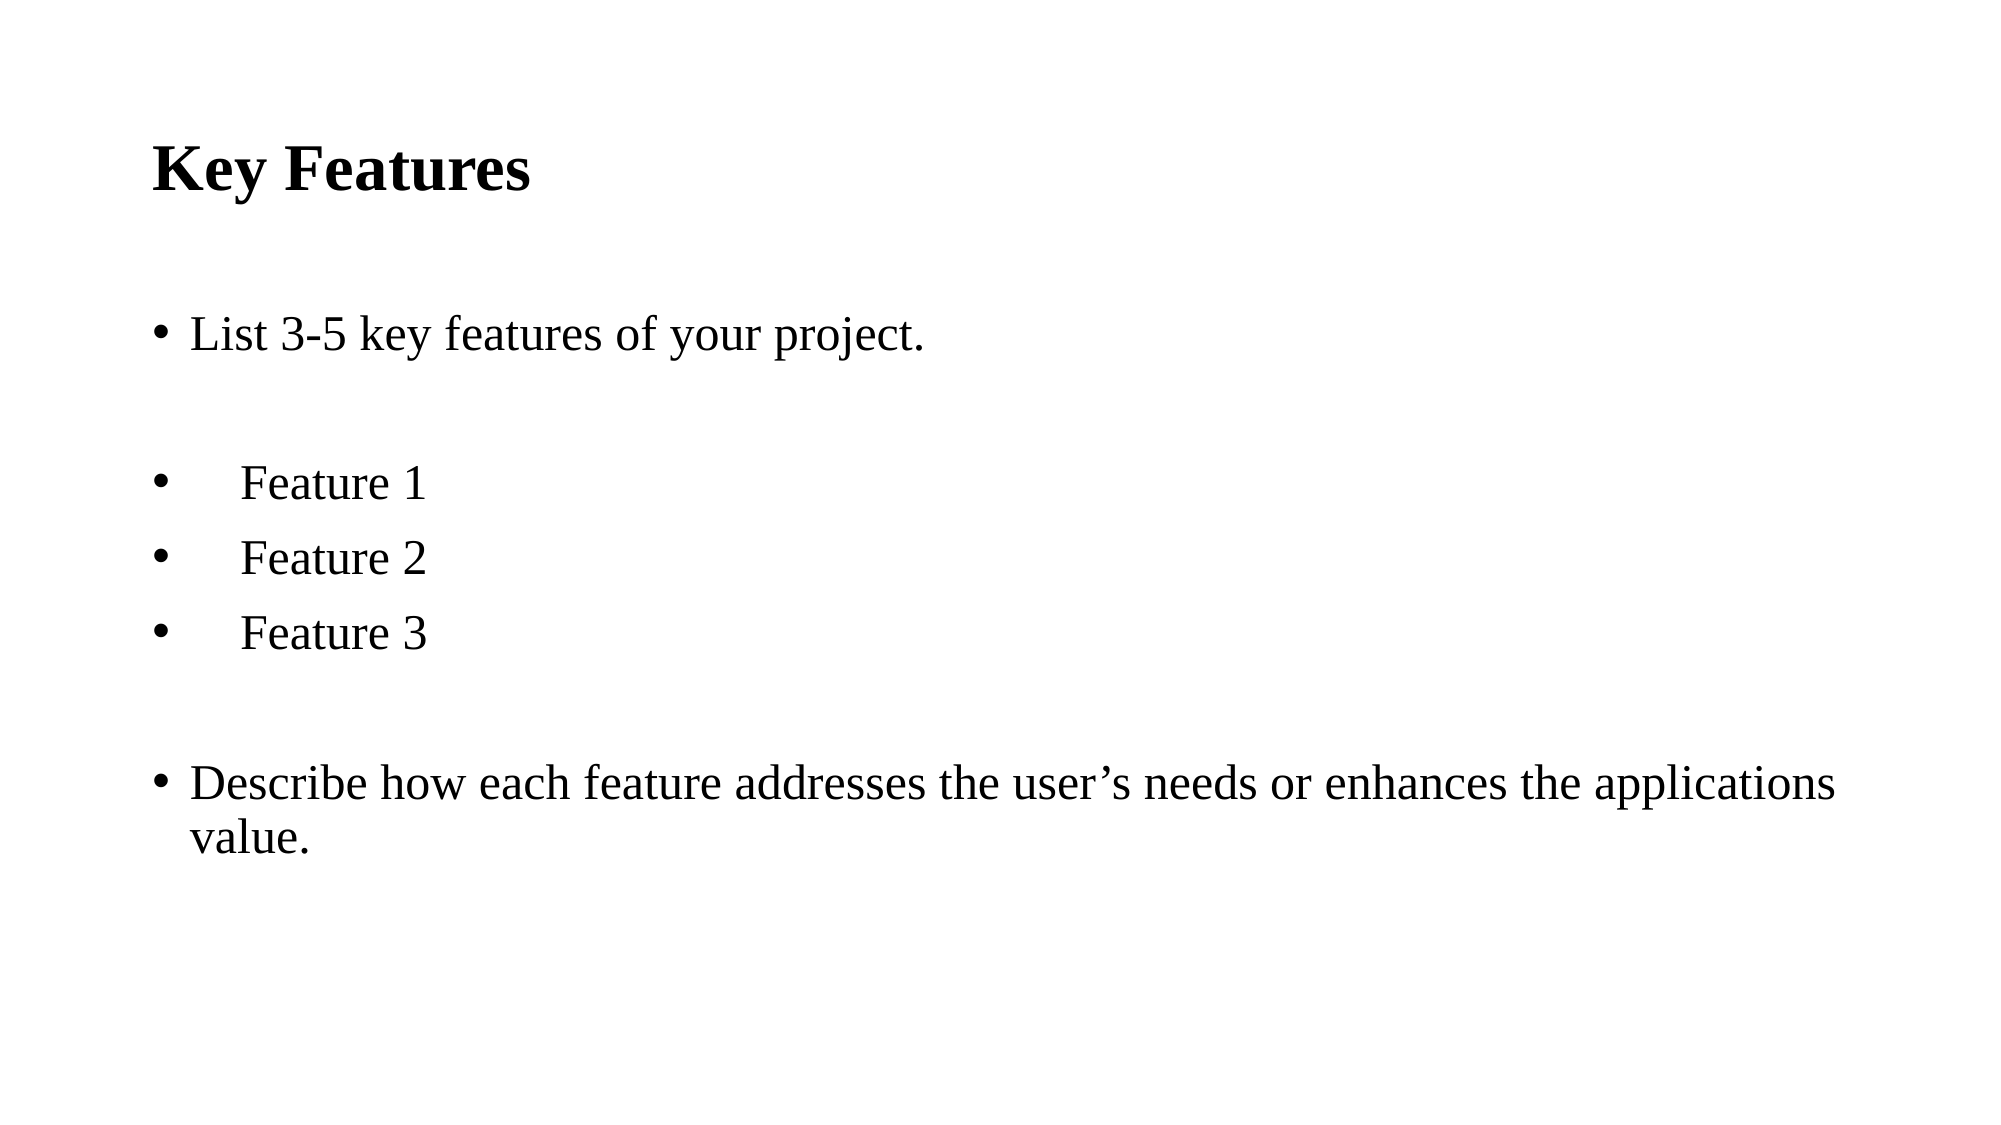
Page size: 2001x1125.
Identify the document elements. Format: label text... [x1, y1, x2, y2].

list List 3-5 key features of your project. Feature 1 Feature 2 Feature 3 Describe how each feature addresses the user’s needs or enhances the applications value. [137, 299, 1863, 1014]
title Key Features [137, 59, 1863, 278]
